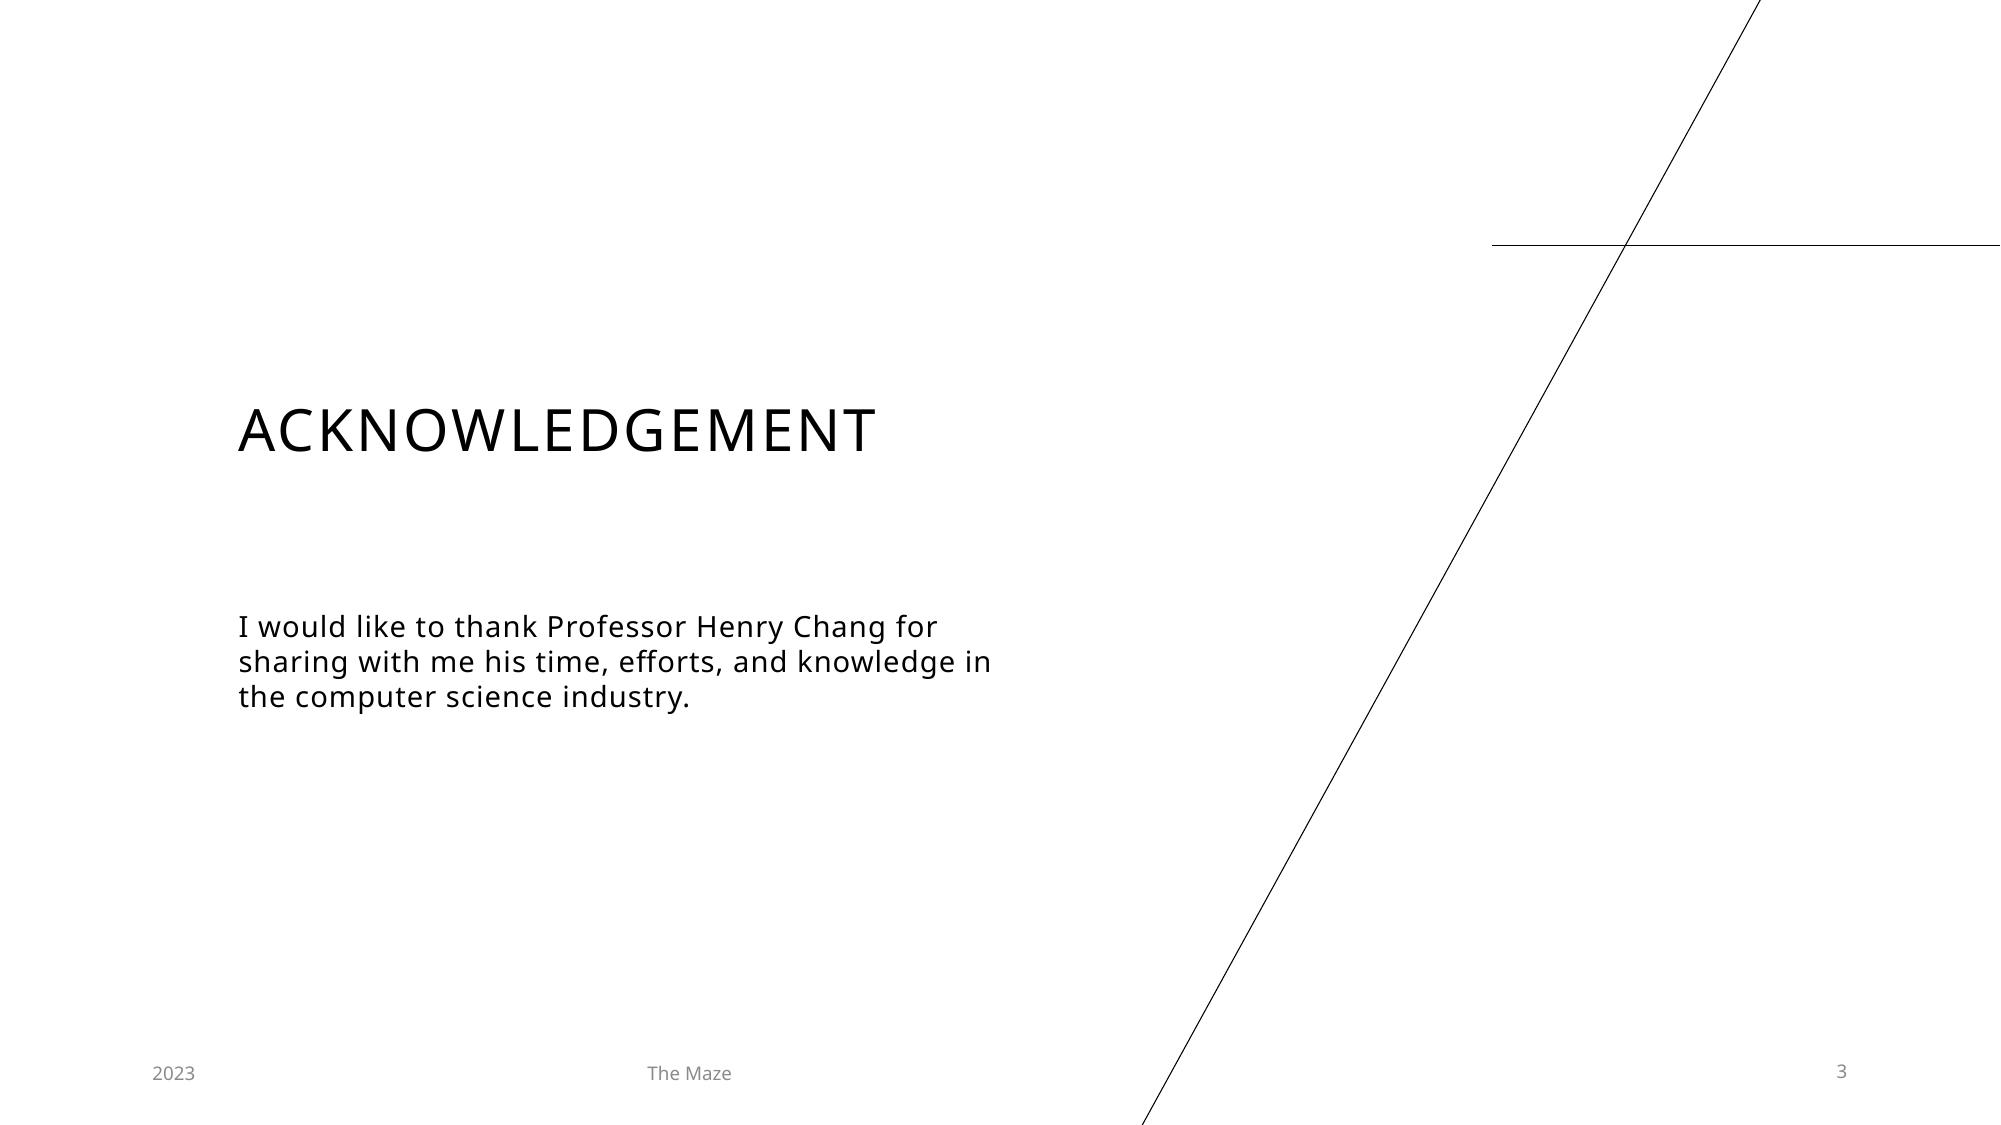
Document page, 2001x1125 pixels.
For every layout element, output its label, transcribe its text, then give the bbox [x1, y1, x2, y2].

title acknowledgement [223, 274, 1062, 472]
footer The Maze [404, 1042, 975, 1103]
slide_number 3 [1412, 1042, 1863, 1103]
slide_number 2023 [137, 1042, 338, 1103]
list I would like to thank Professor Henry Chang for sharing with me his time, efforts, and knowledge in the computer science industry. [223, 600, 1062, 851]
